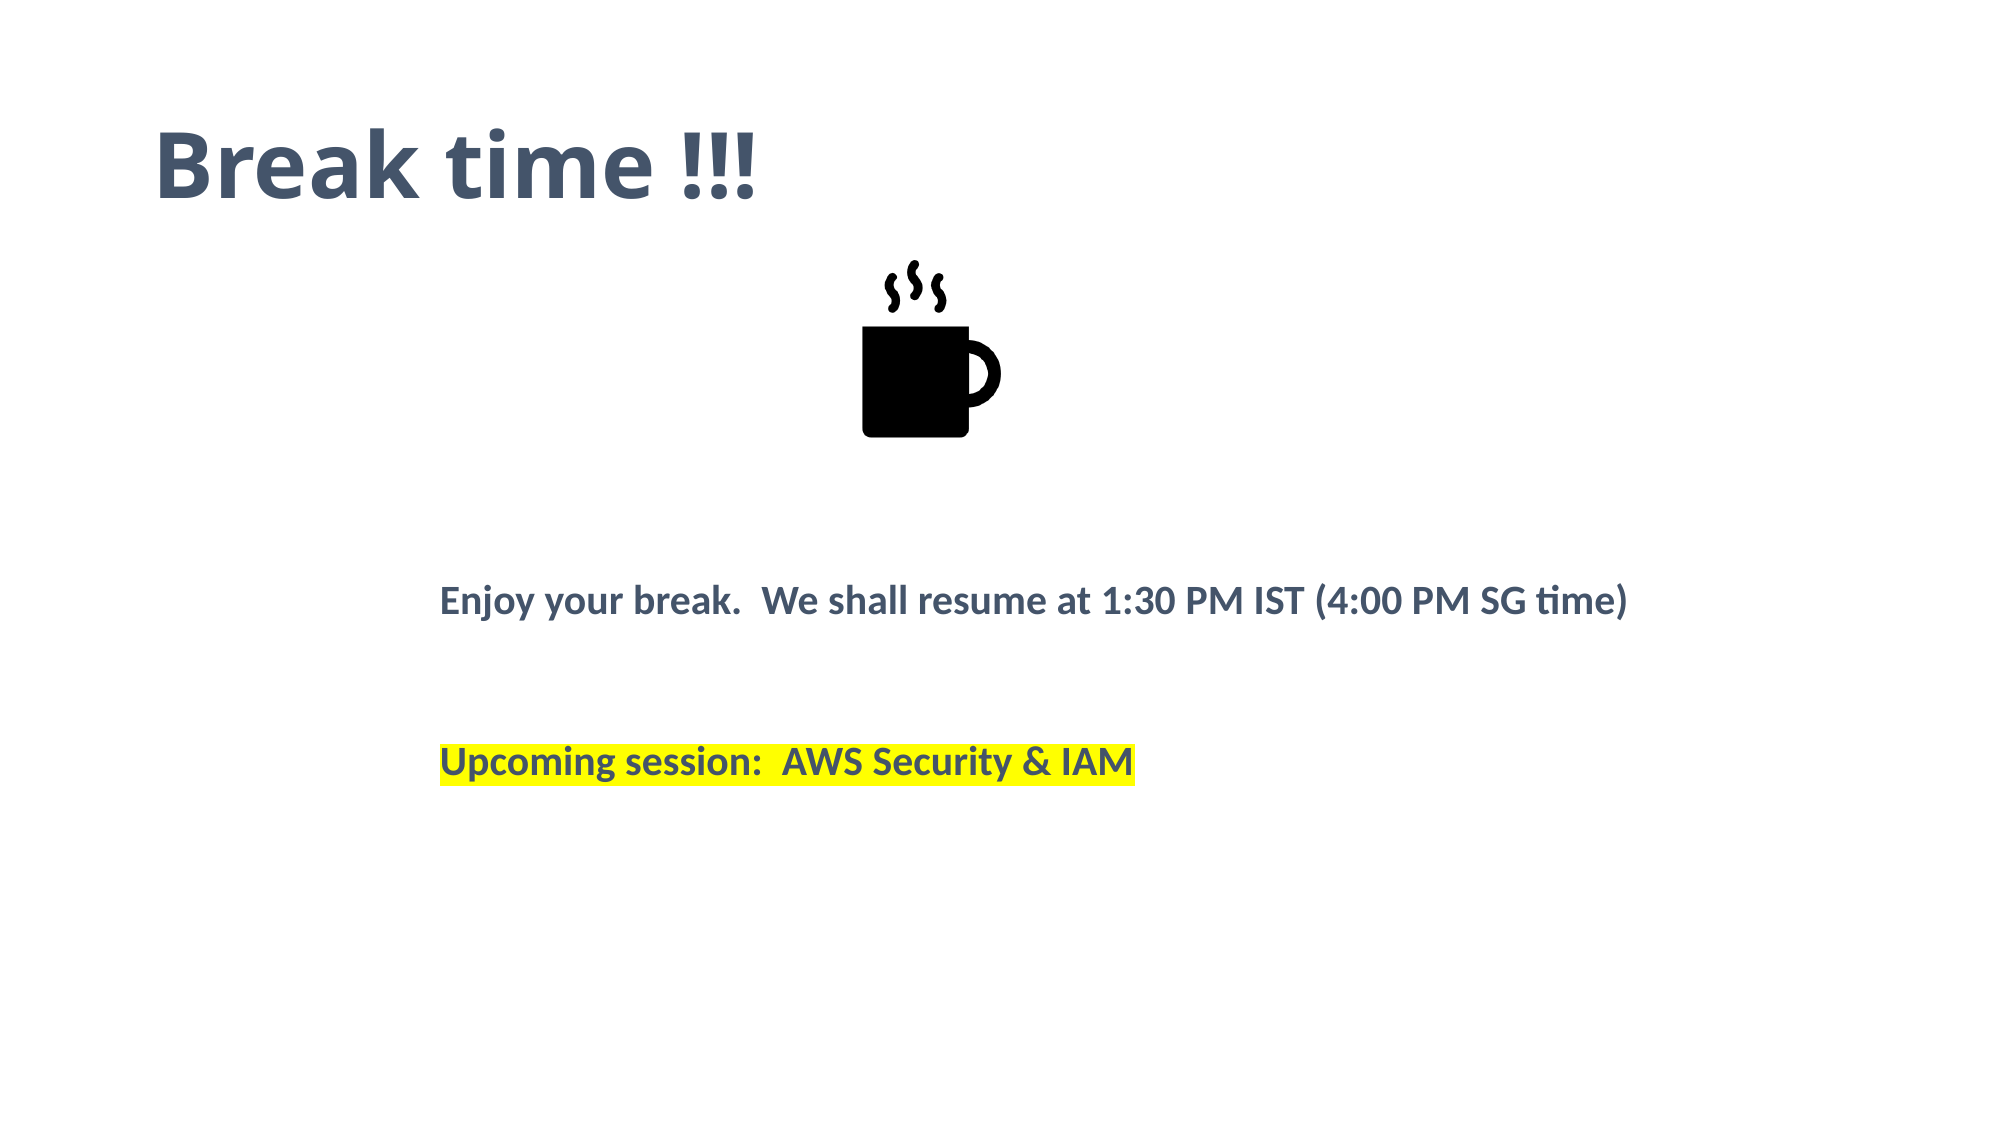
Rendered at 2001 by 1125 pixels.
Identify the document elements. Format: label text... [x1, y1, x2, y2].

picture [824, 242, 1038, 455]
text_box Upcoming session: AWS Security & IAM [424, 717, 1613, 791]
text_box Enjoy your break. We shall resume at 1:30 PM IST (4:00 PM SG time) [425, 557, 1675, 631]
title Break time !!! [137, 59, 1863, 278]
